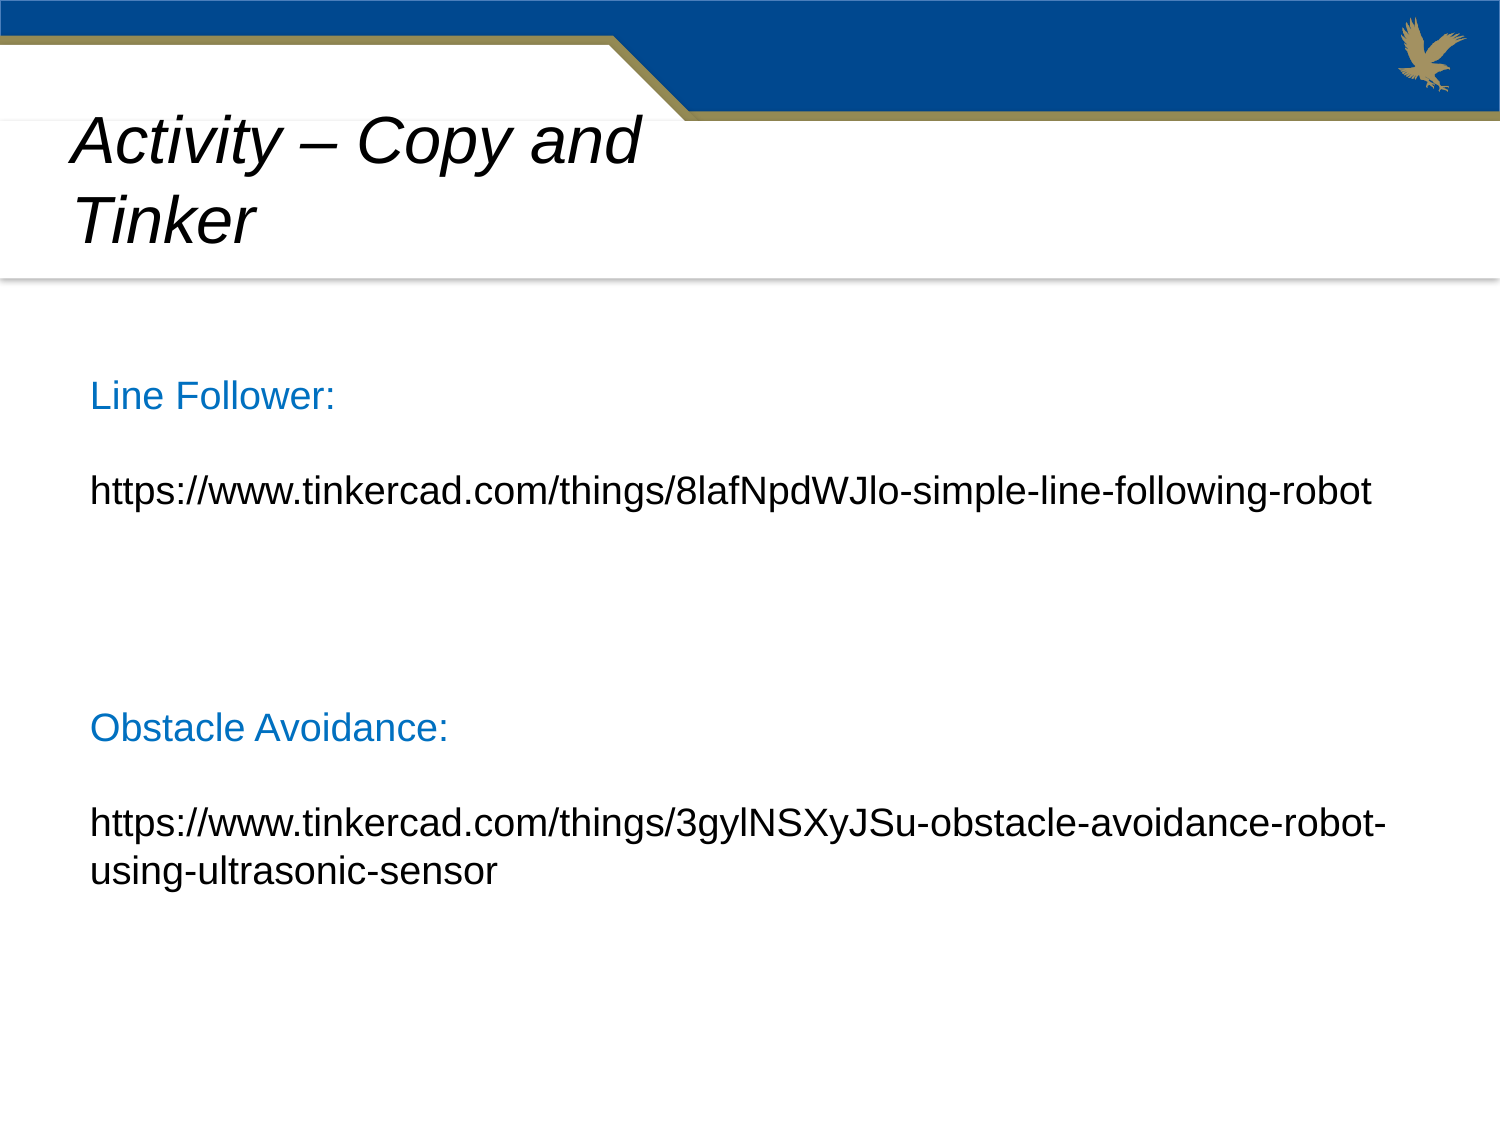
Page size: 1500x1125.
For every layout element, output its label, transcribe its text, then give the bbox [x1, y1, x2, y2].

text_box Activity – Copy and Tinker [0, 0, 663, 265]
text_box Line Follower: https://www.tinkercad.com/things/8lafNpdWJlo-simple-line-following-robot Obstacle Avoidance: https://www.tinkercad.com/things/3gylNSXyJSu-obstacle-avoidance-robot-using-ultrasonic-sensor [74, 362, 1425, 947]
picture [1398, 16, 1467, 92]
